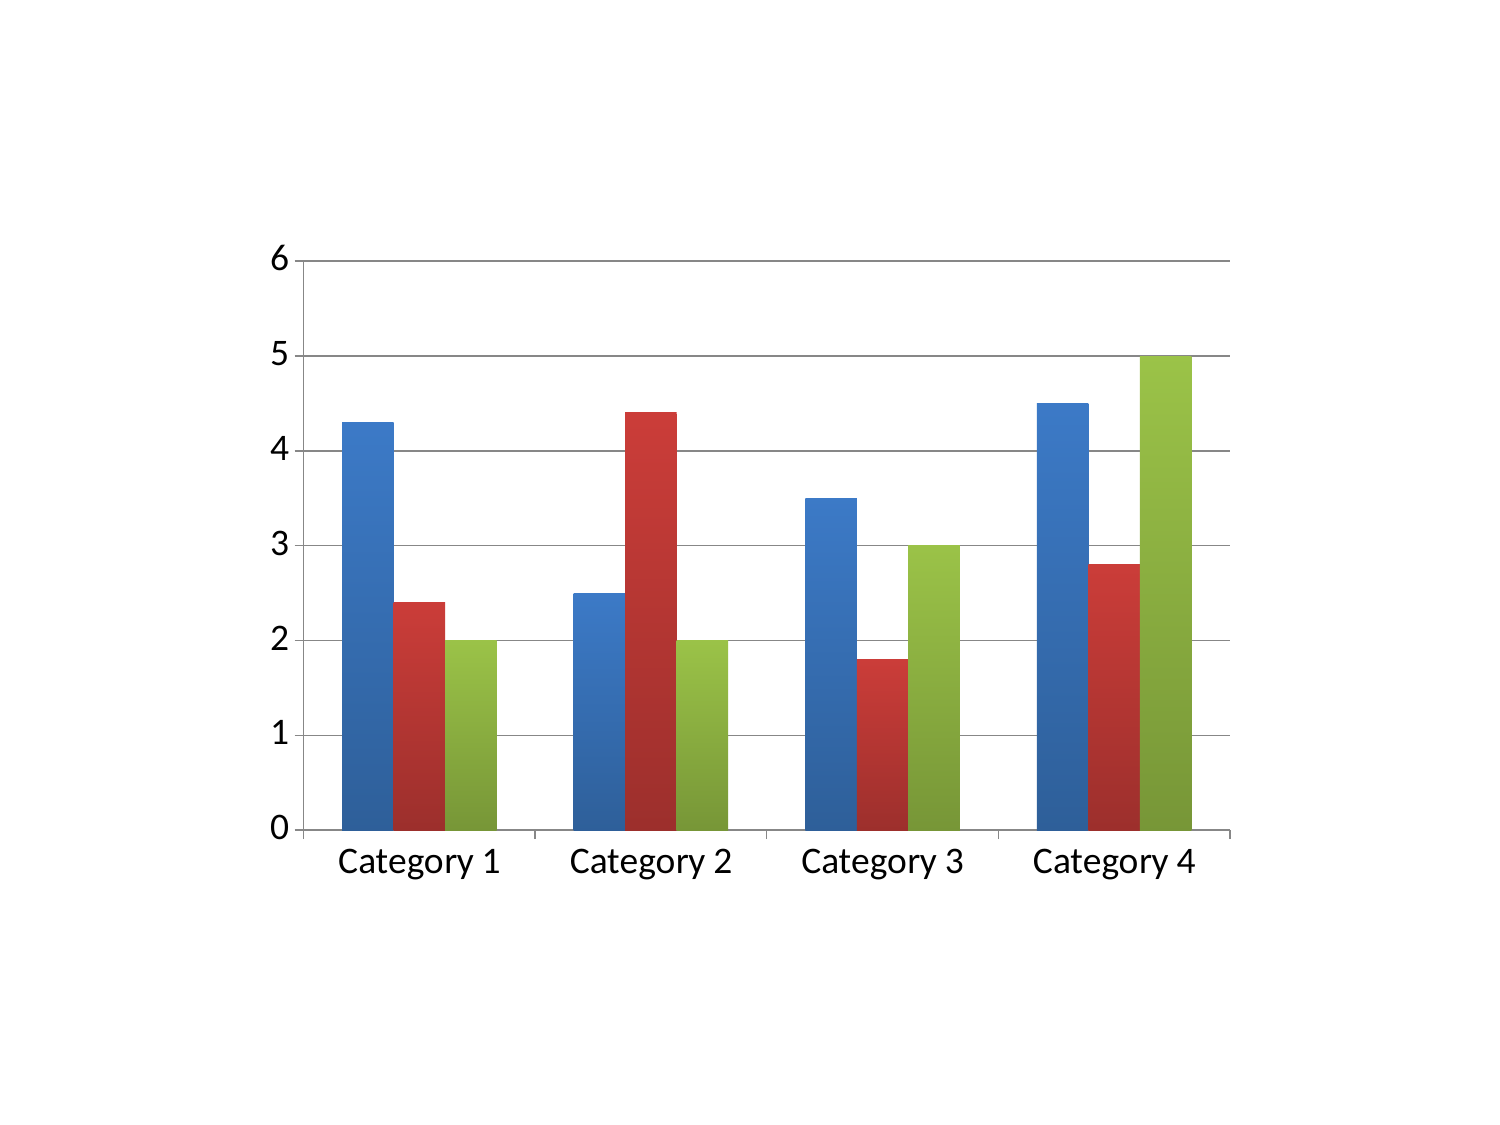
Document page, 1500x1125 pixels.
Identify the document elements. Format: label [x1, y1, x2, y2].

chart [249, 228, 1251, 897]
